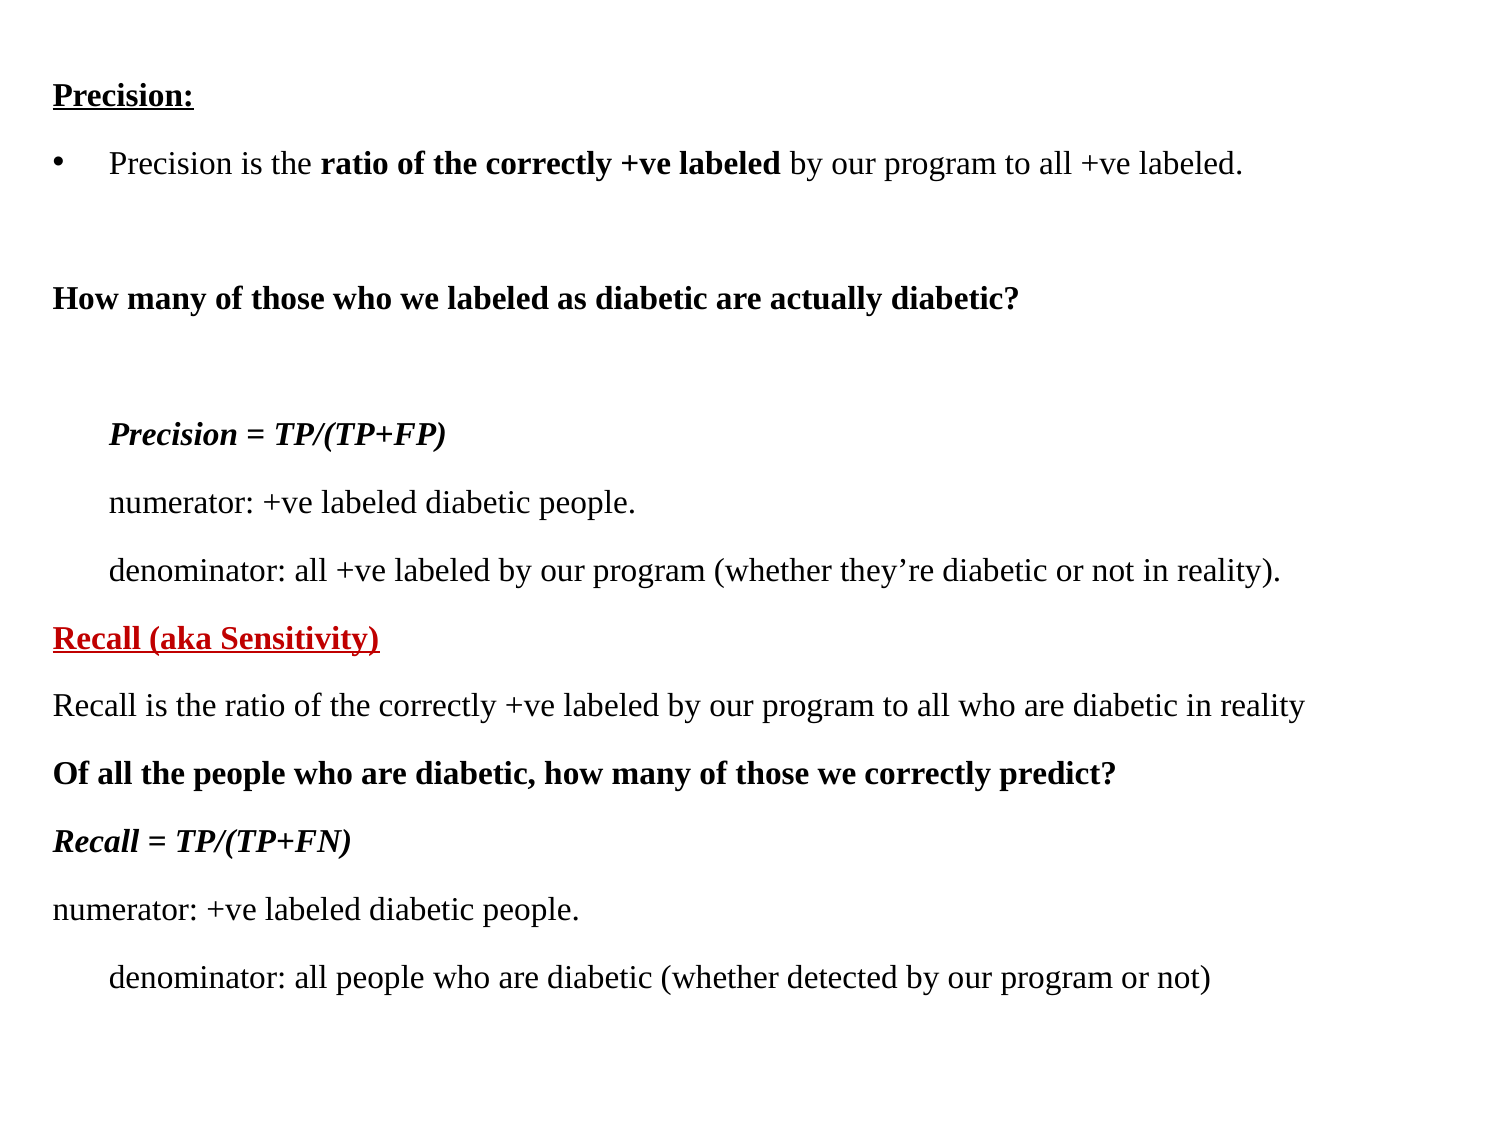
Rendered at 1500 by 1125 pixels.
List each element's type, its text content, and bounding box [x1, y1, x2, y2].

list Precision: Precision is the ratio of the correctly +ve labeled by our program to all +ve labeled. How many of those who we labeled as diabetic are actually diabetic? Precision = TP/(TP+FP) numerator: +ve labeled diabetic people. denominator: all +ve labeled by our program (whether they’re diabetic or not in reality). Recall (aka Sensitivity) Recall is the ratio of the correctly +ve labeled by our program to all who are diabetic in reality Of all the people who are diabetic, how many of those we correctly predict? Recall = TP/(TP+FN) numerator: +ve labeled diabetic people. denominator: all people who are diabetic (whether detected by our program or not) [37, 37, 1463, 1088]
